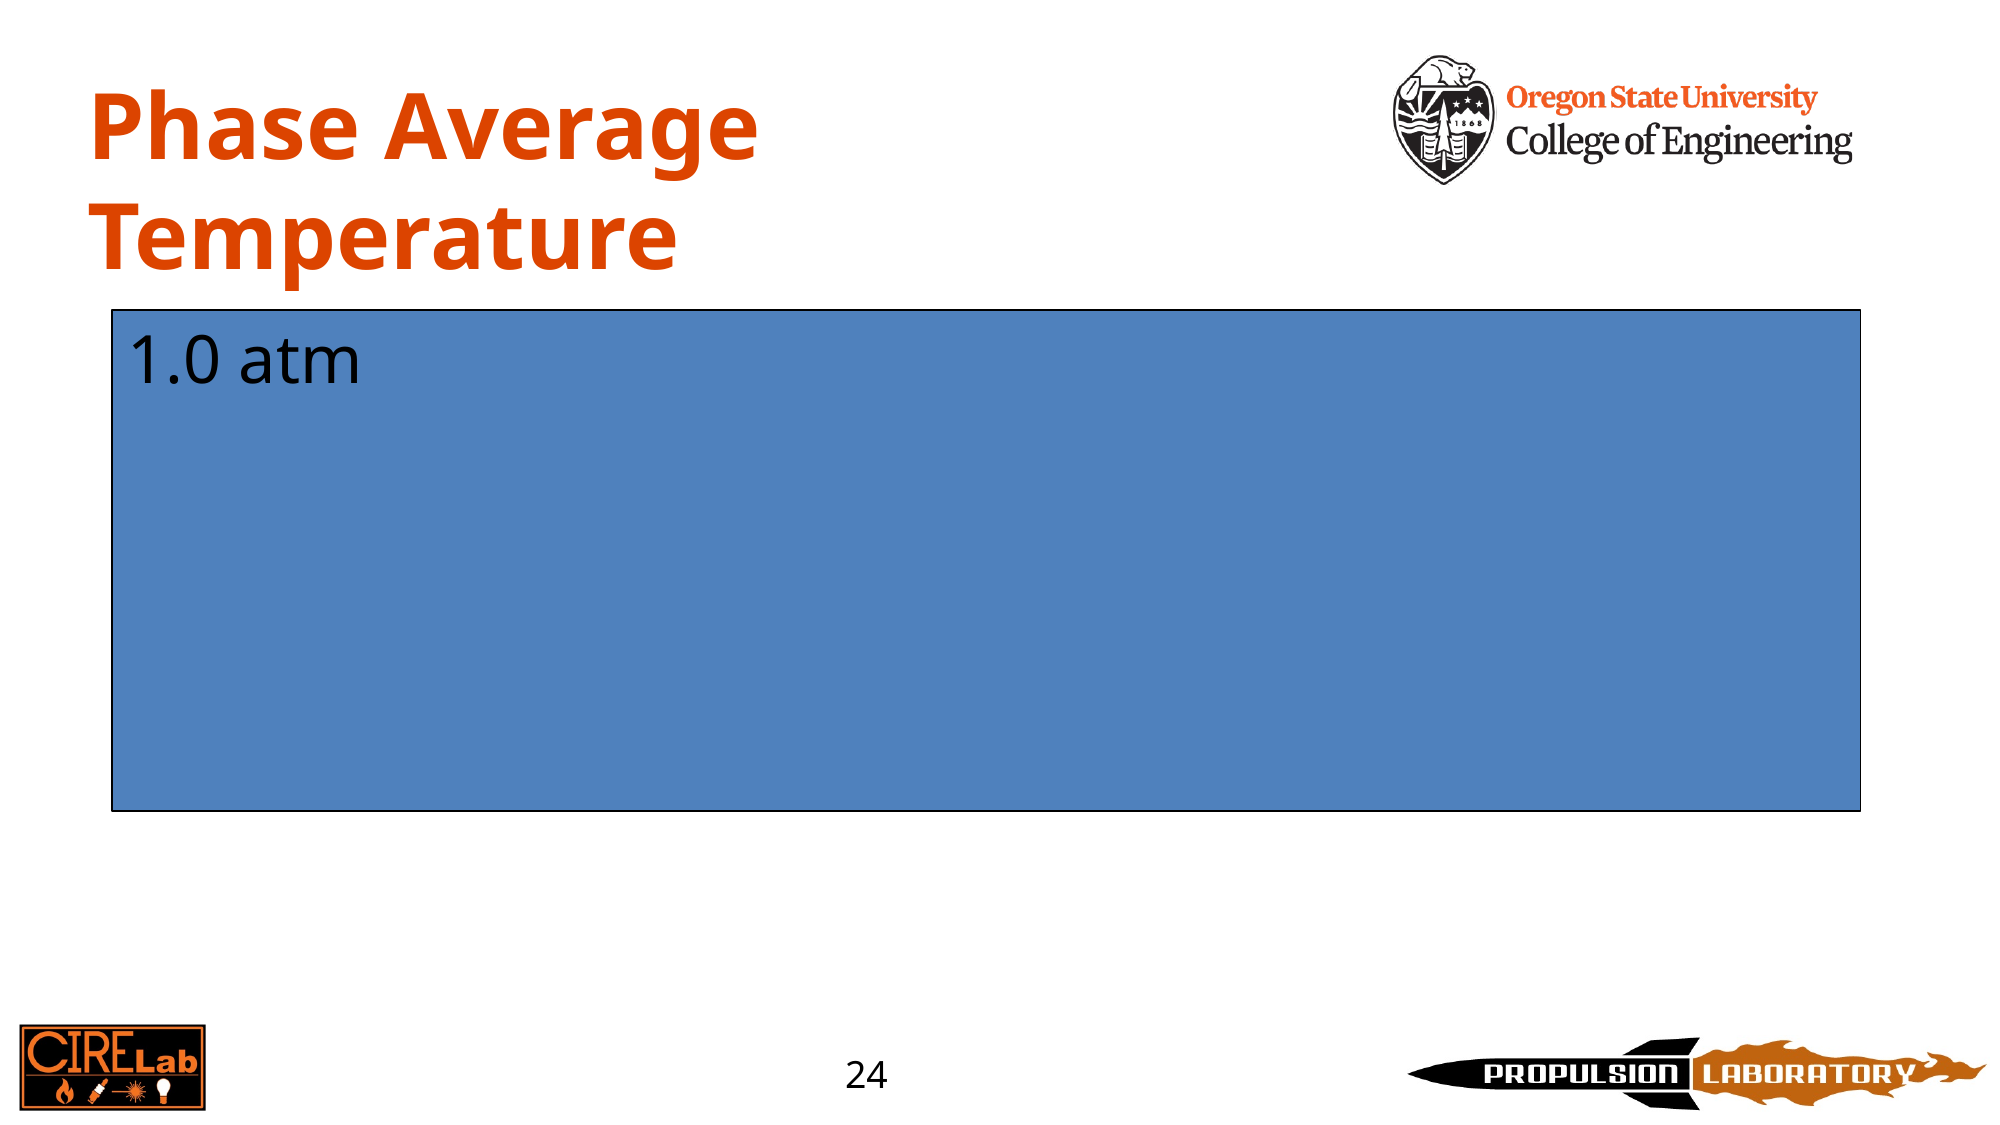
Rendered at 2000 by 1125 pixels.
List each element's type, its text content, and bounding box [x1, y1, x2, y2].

picture [19, 1024, 206, 1111]
title Phase Average Temperature [72, 60, 1379, 256]
text_box 1.0 atm [112, 309, 1861, 811]
picture [1401, 1034, 1990, 1112]
footer 24 [549, 1043, 1183, 1104]
